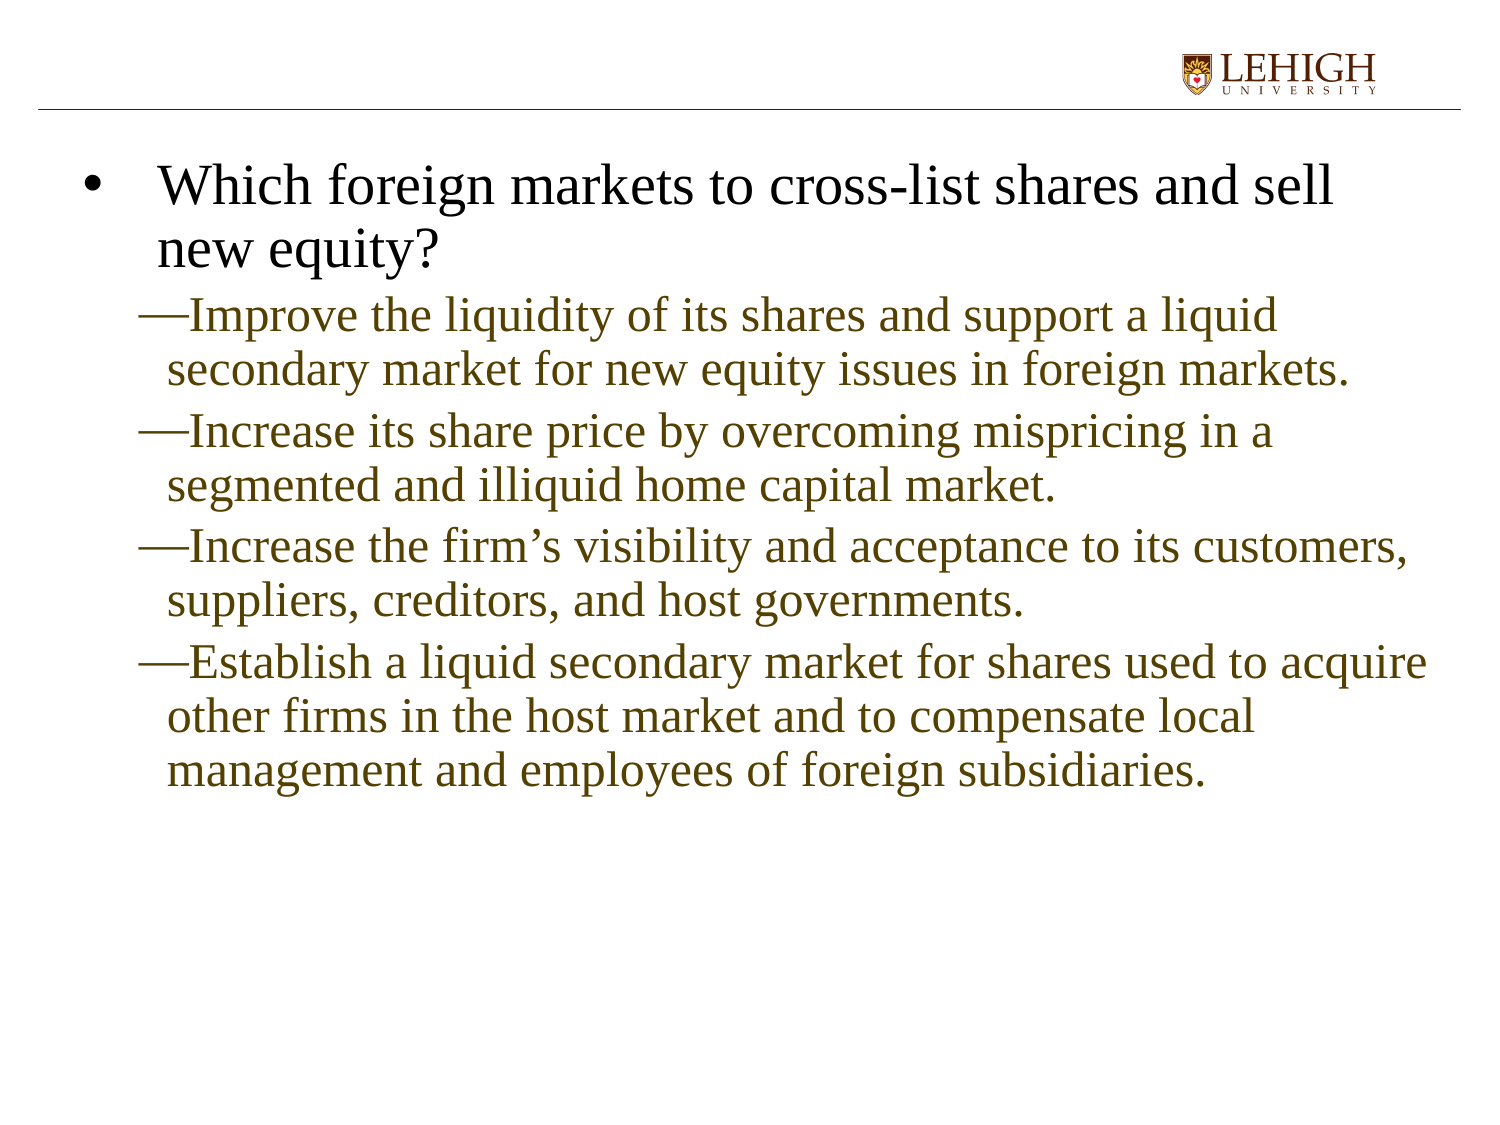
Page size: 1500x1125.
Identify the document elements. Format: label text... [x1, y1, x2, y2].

list Which foreign markets to cross-list shares and sell new equity? Improve the liquidity of its shares and support a liquid secondary market for new equity issues in foreign markets. Increase its share price by overcoming mispricing in a segmented and illiquid home capital market. Increase the firm’s visibility and acceptance to its customers, suppliers, creditors, and host governments. Establish a liquid secondary market for shares used to acquire other firms in the host market and to compensate local management and employees of foreign subsidiaries. [67, 147, 1449, 862]
